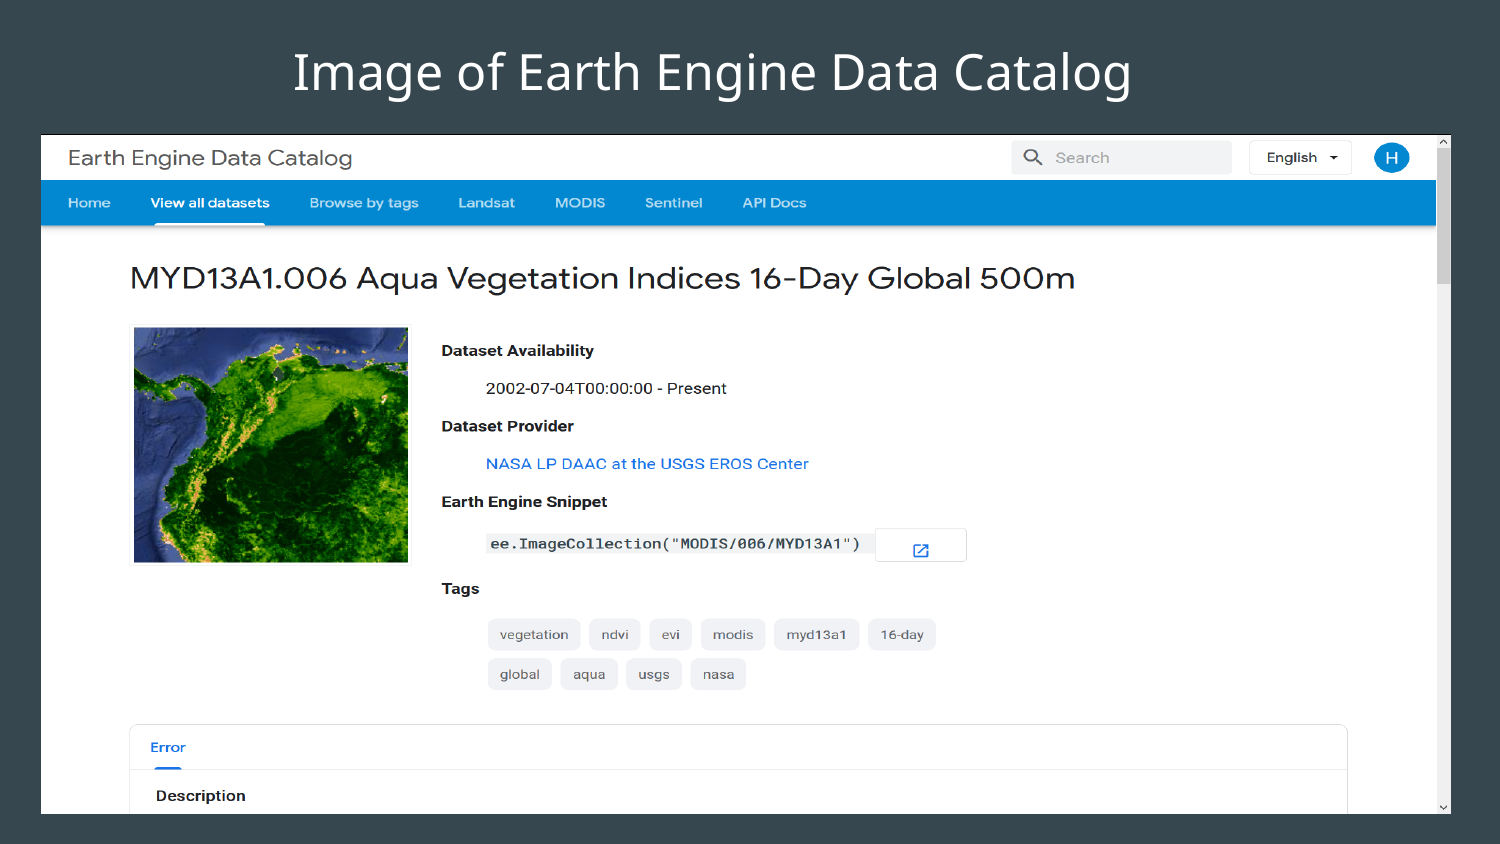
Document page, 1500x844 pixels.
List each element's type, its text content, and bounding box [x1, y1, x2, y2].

picture [41, 134, 1451, 814]
text_box Image of Earth Engine Data Catalog [192, 25, 1235, 132]
